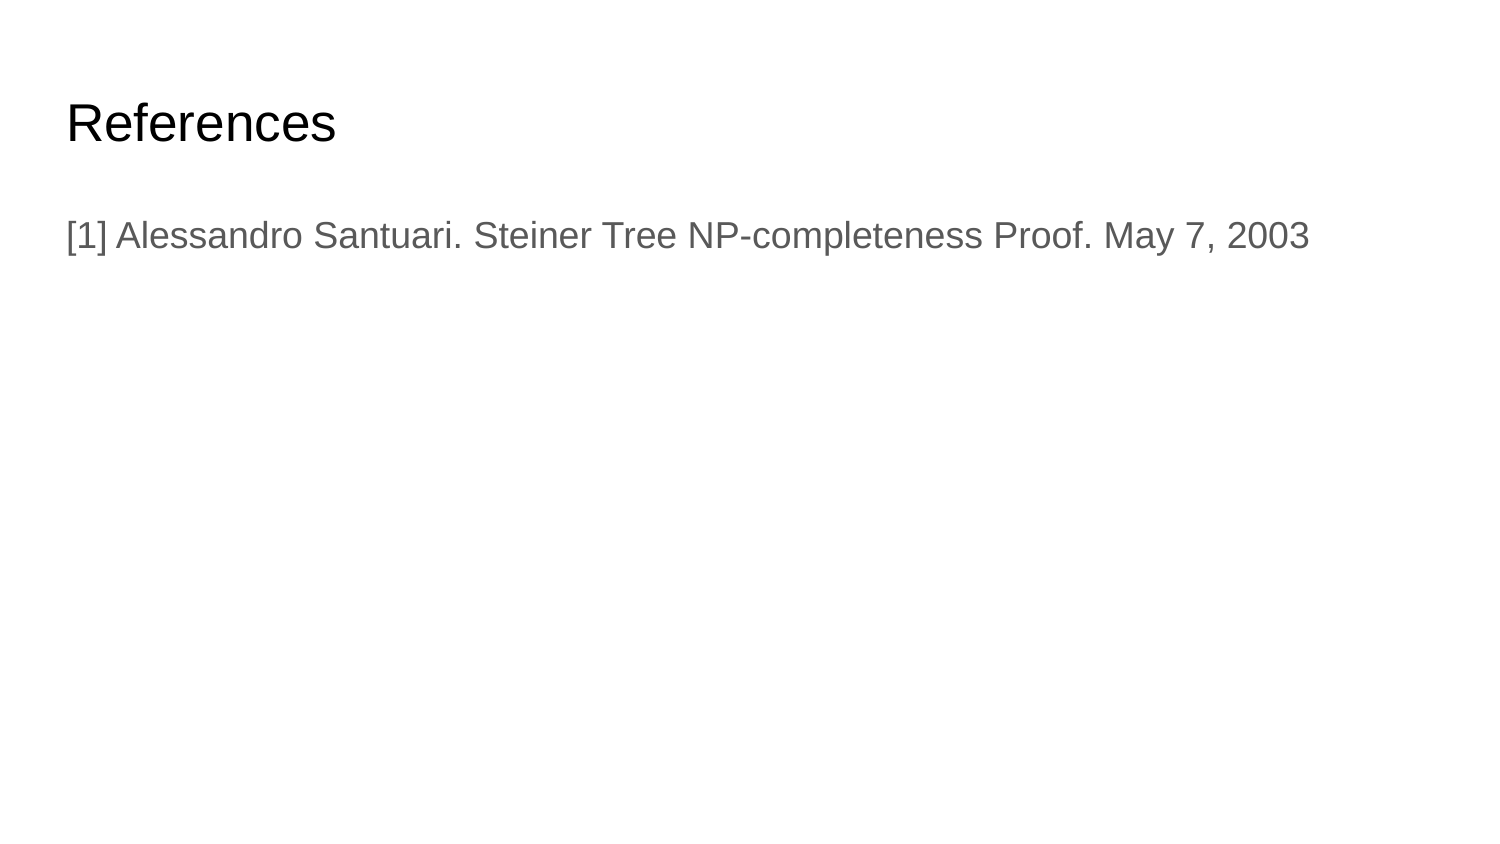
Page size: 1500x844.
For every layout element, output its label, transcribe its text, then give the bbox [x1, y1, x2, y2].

title References [51, 72, 1449, 167]
list [1] Alessandro Santuari. Steiner Tree NP-completeness Proof. May 7, 2003 [51, 189, 1449, 750]
